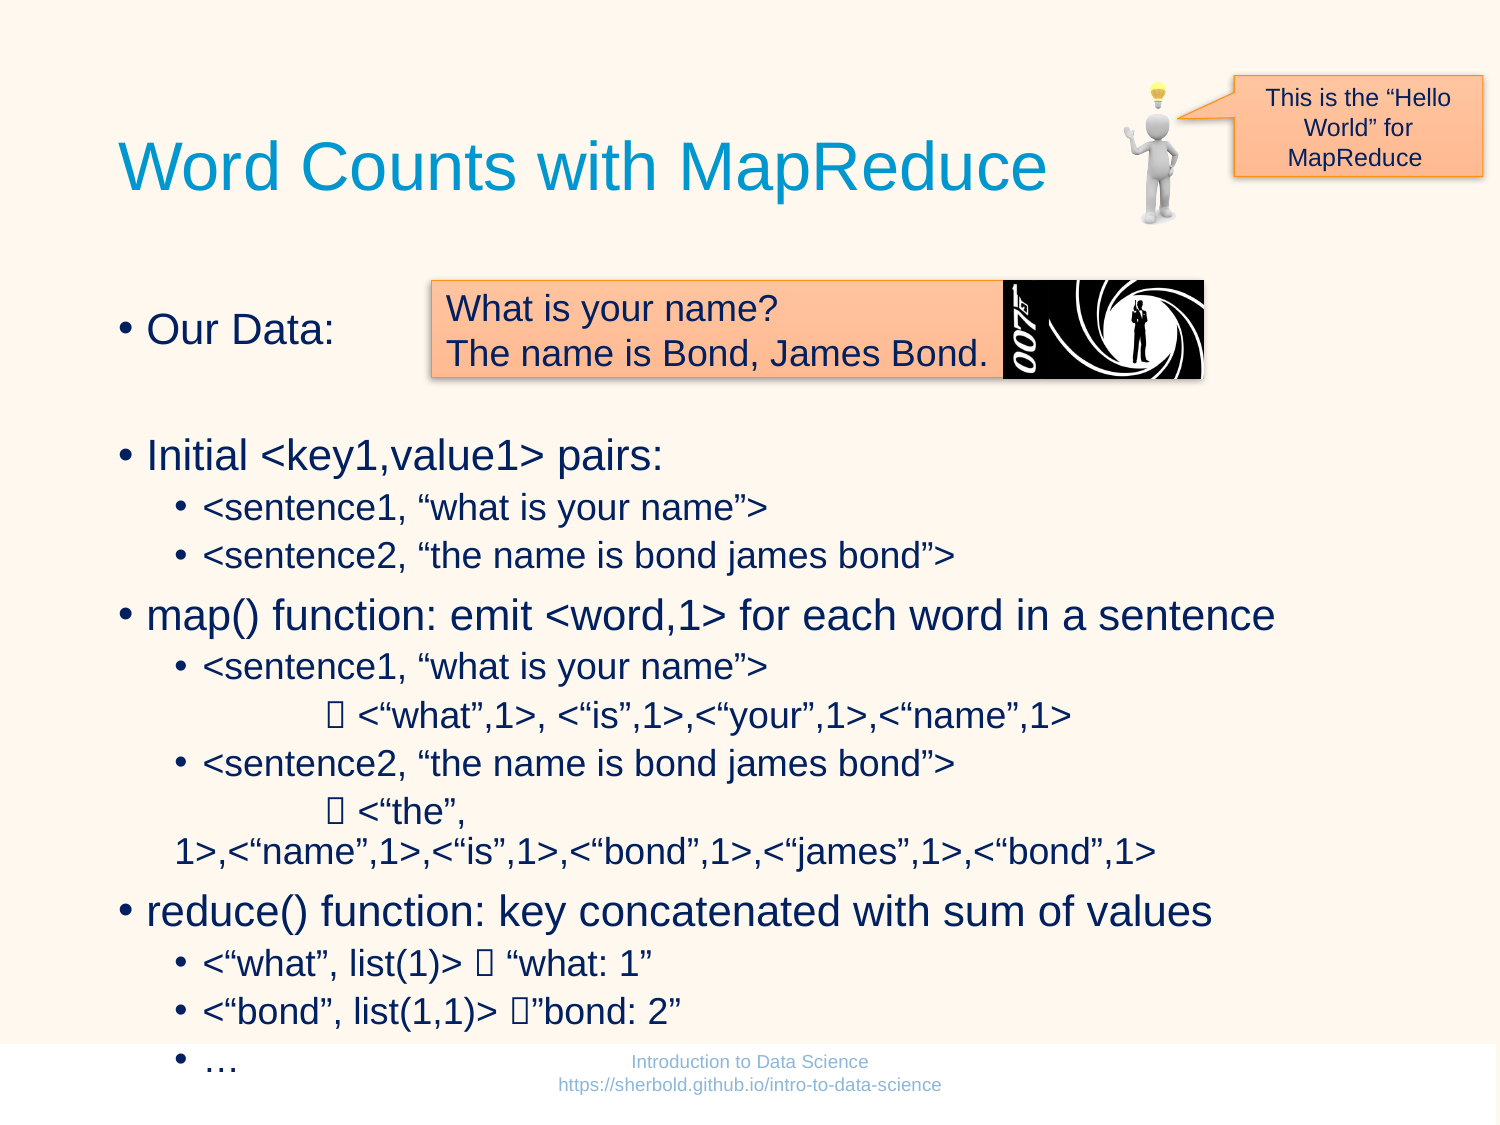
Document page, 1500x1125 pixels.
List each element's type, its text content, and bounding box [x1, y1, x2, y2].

text_box What is your name? The name is Bond, James Bond. [431, 280, 1001, 378]
text_box This is the “Hello World” for MapReduce [1236, 75, 1484, 178]
picture [1003, 280, 1204, 379]
title Word Counts with MapReduce [103, 59, 1397, 278]
picture [1078, 75, 1235, 232]
list Our Data: Initial <key1,value1> pairs: <sentence1, “what is your name”> <sentence2, “the name is bond james bond”> map() function: emit <word,1> for each word in a sentence <sentence1, “what is your name”>  <“what”,1>, <“is”,1>,<“your”,1>,<“name”,1> <sentence2, “the name is bond james bond”>  <“the”, 1>,<“name”,1>,<“is”,1>,<“bond”,1>,<“james”,1>,<“bond”,1> reduce() function: key concatenated with sum of values <“what”, list(1)>  “what: 1” <“bond”, list(1,1)> ”bond: 2” … [103, 299, 1397, 1014]
footer Introduction to Data Science https://sherbold.github.io/intro-to-data-science [496, 1042, 1004, 1103]
